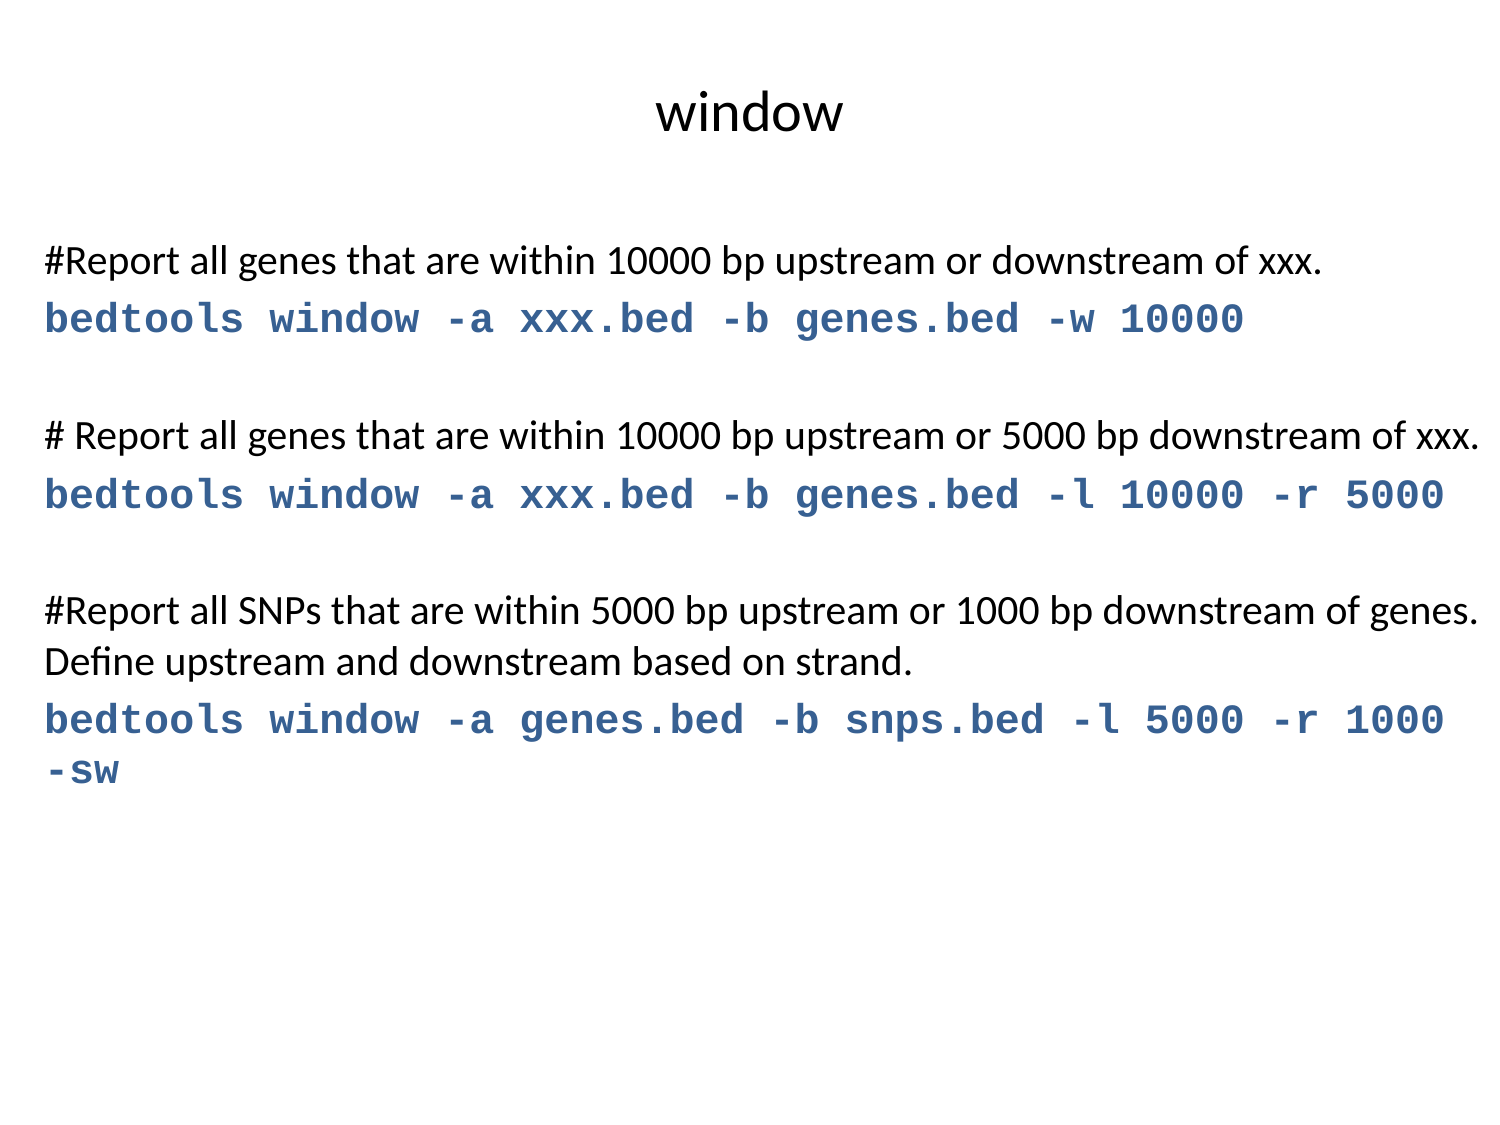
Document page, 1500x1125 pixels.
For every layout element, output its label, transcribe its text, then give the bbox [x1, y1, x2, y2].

title window [75, 45, 1425, 172]
list #Report all genes that are within 10000 bp upstream or downstream of xxx. bedtools window -a xxx.bed -b genes.bed -w 10000 # Report all genes that are within 10000 bp upstream or 5000 bp downstream of xxx. bedtools window -a xxx.bed -b genes.bed -l 10000 -r 5000 #Report all SNPs that are within 5000 bp upstream or 1000 bp downstream of genes. Define upstream and downstream based on strand. bedtools window -a genes.bed -b snps.bed -l 5000 -r 1000 -sw [29, 225, 1500, 1003]
